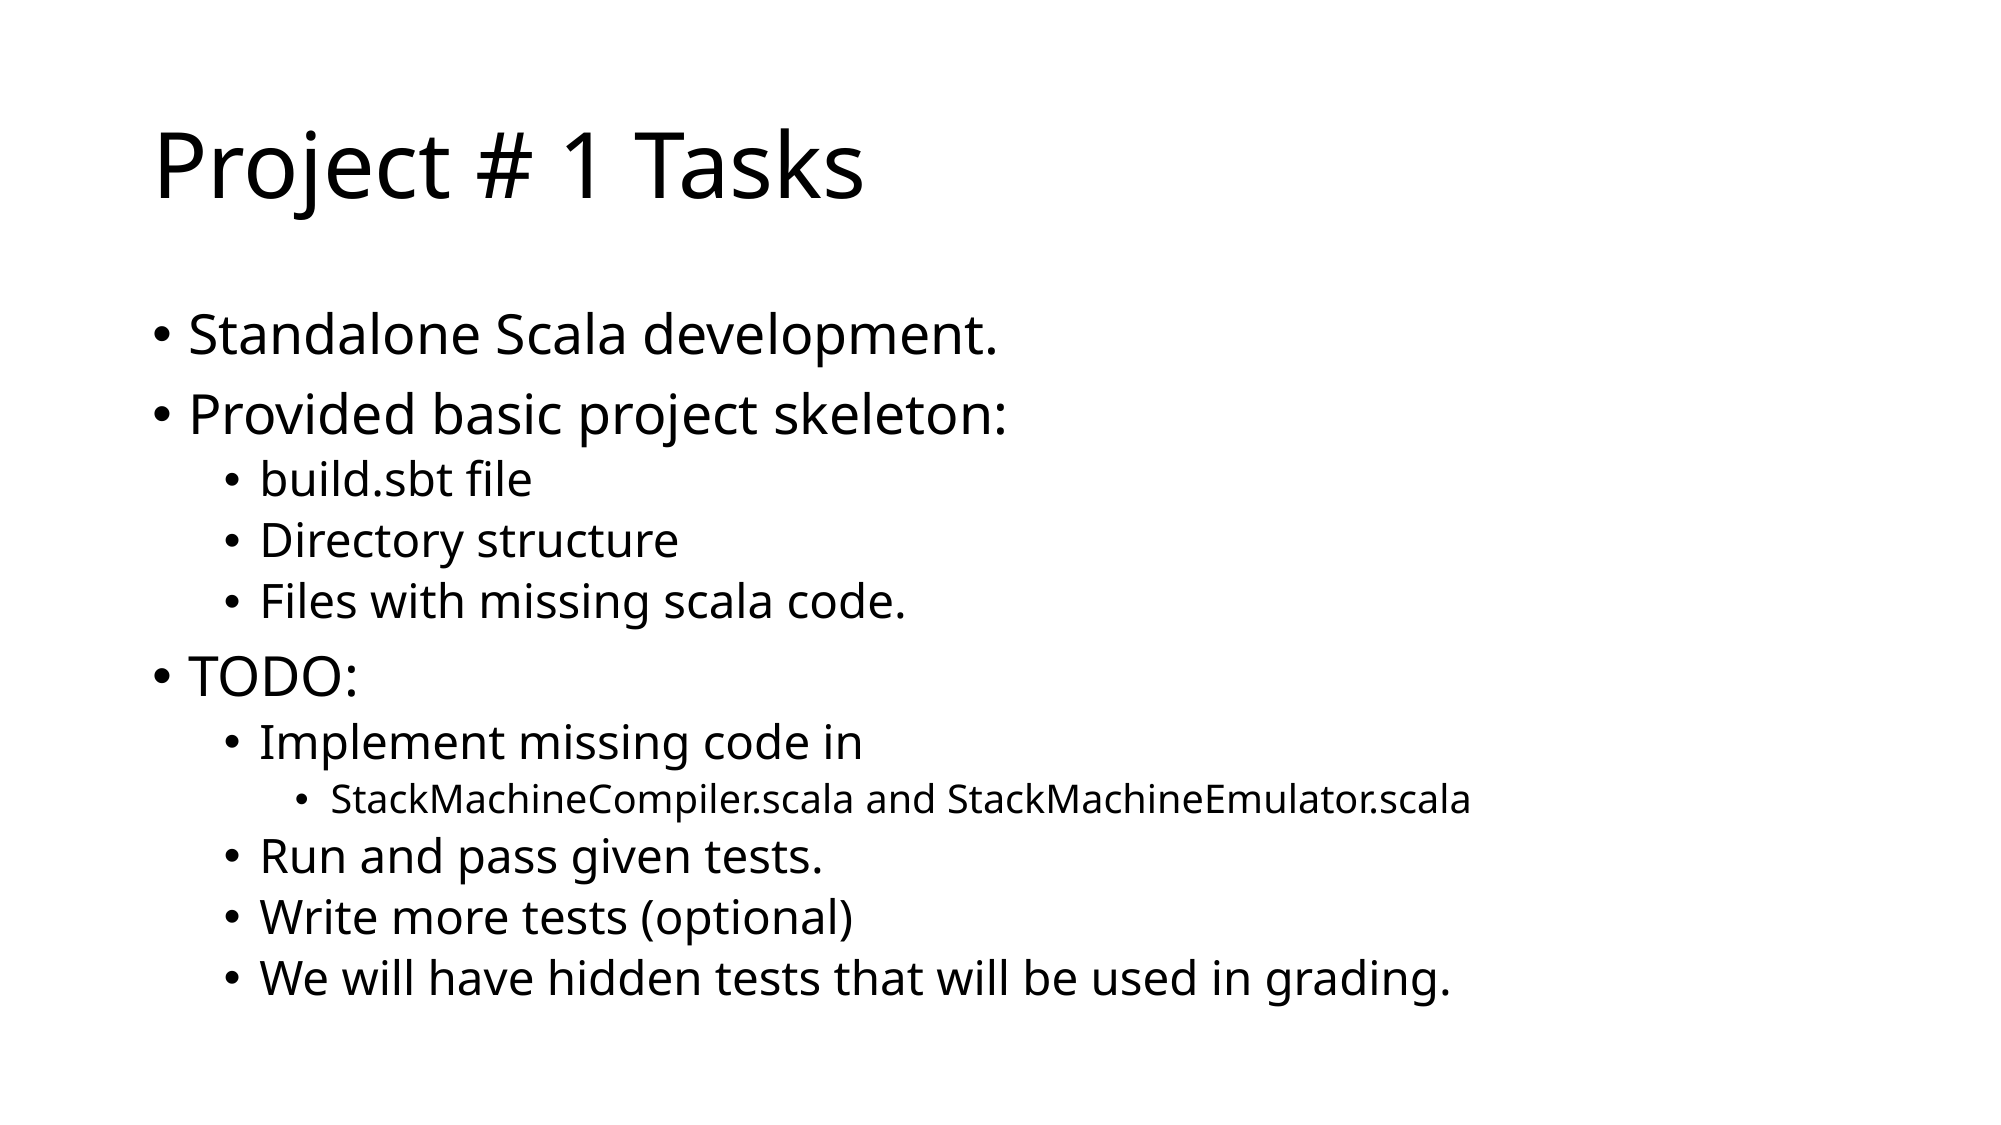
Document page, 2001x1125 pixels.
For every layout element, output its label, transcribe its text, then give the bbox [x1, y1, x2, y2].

list Standalone Scala development. Provided basic project skeleton: build.sbt file Directory structure Files with missing scala code. TODO: Implement missing code in StackMachineCompiler.scala and StackMachineEmulator.scala Run and pass given tests. Write more tests (optional) We will have hidden tests that will be used in grading. [137, 299, 1863, 1014]
title Project # 1 Tasks [137, 59, 1863, 278]
